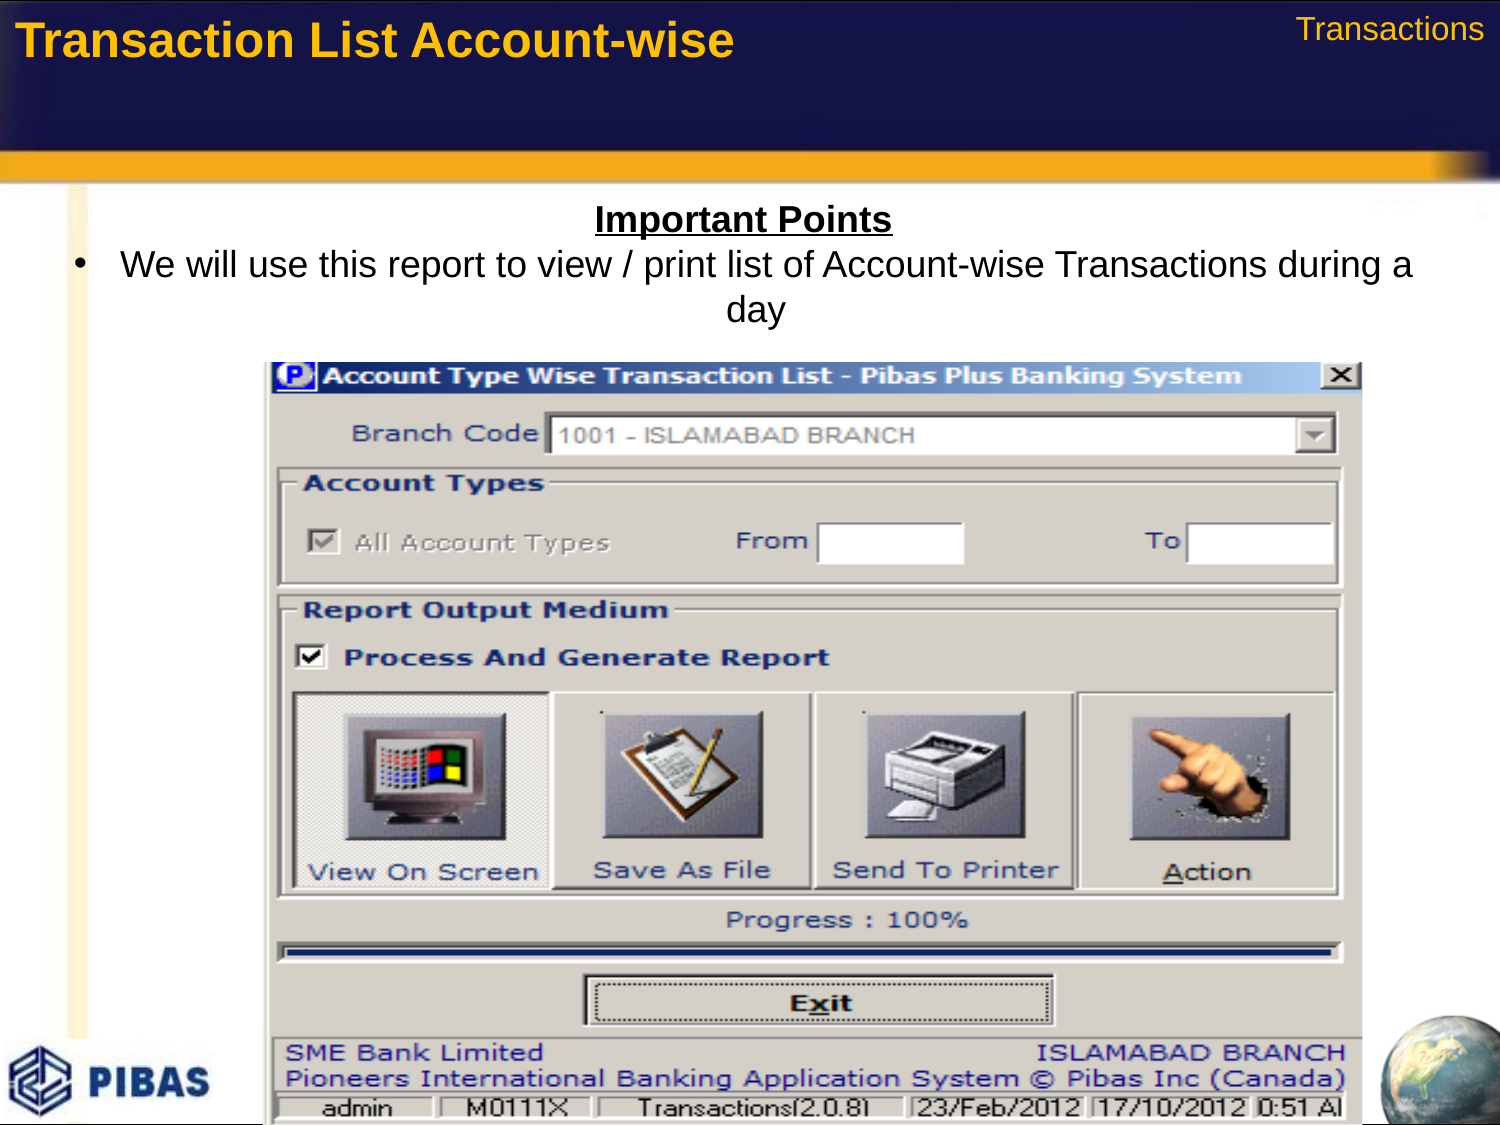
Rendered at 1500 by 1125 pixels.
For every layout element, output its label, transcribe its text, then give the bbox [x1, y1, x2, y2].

title Transactions [999, 0, 1500, 63]
text_box Important Points We will use this report to view / print list of Account-wise Transactions during a day [50, 187, 1438, 338]
picture [0, 63, 1500, 1125]
text_box Transaction List Account-wise [0, 0, 1025, 75]
